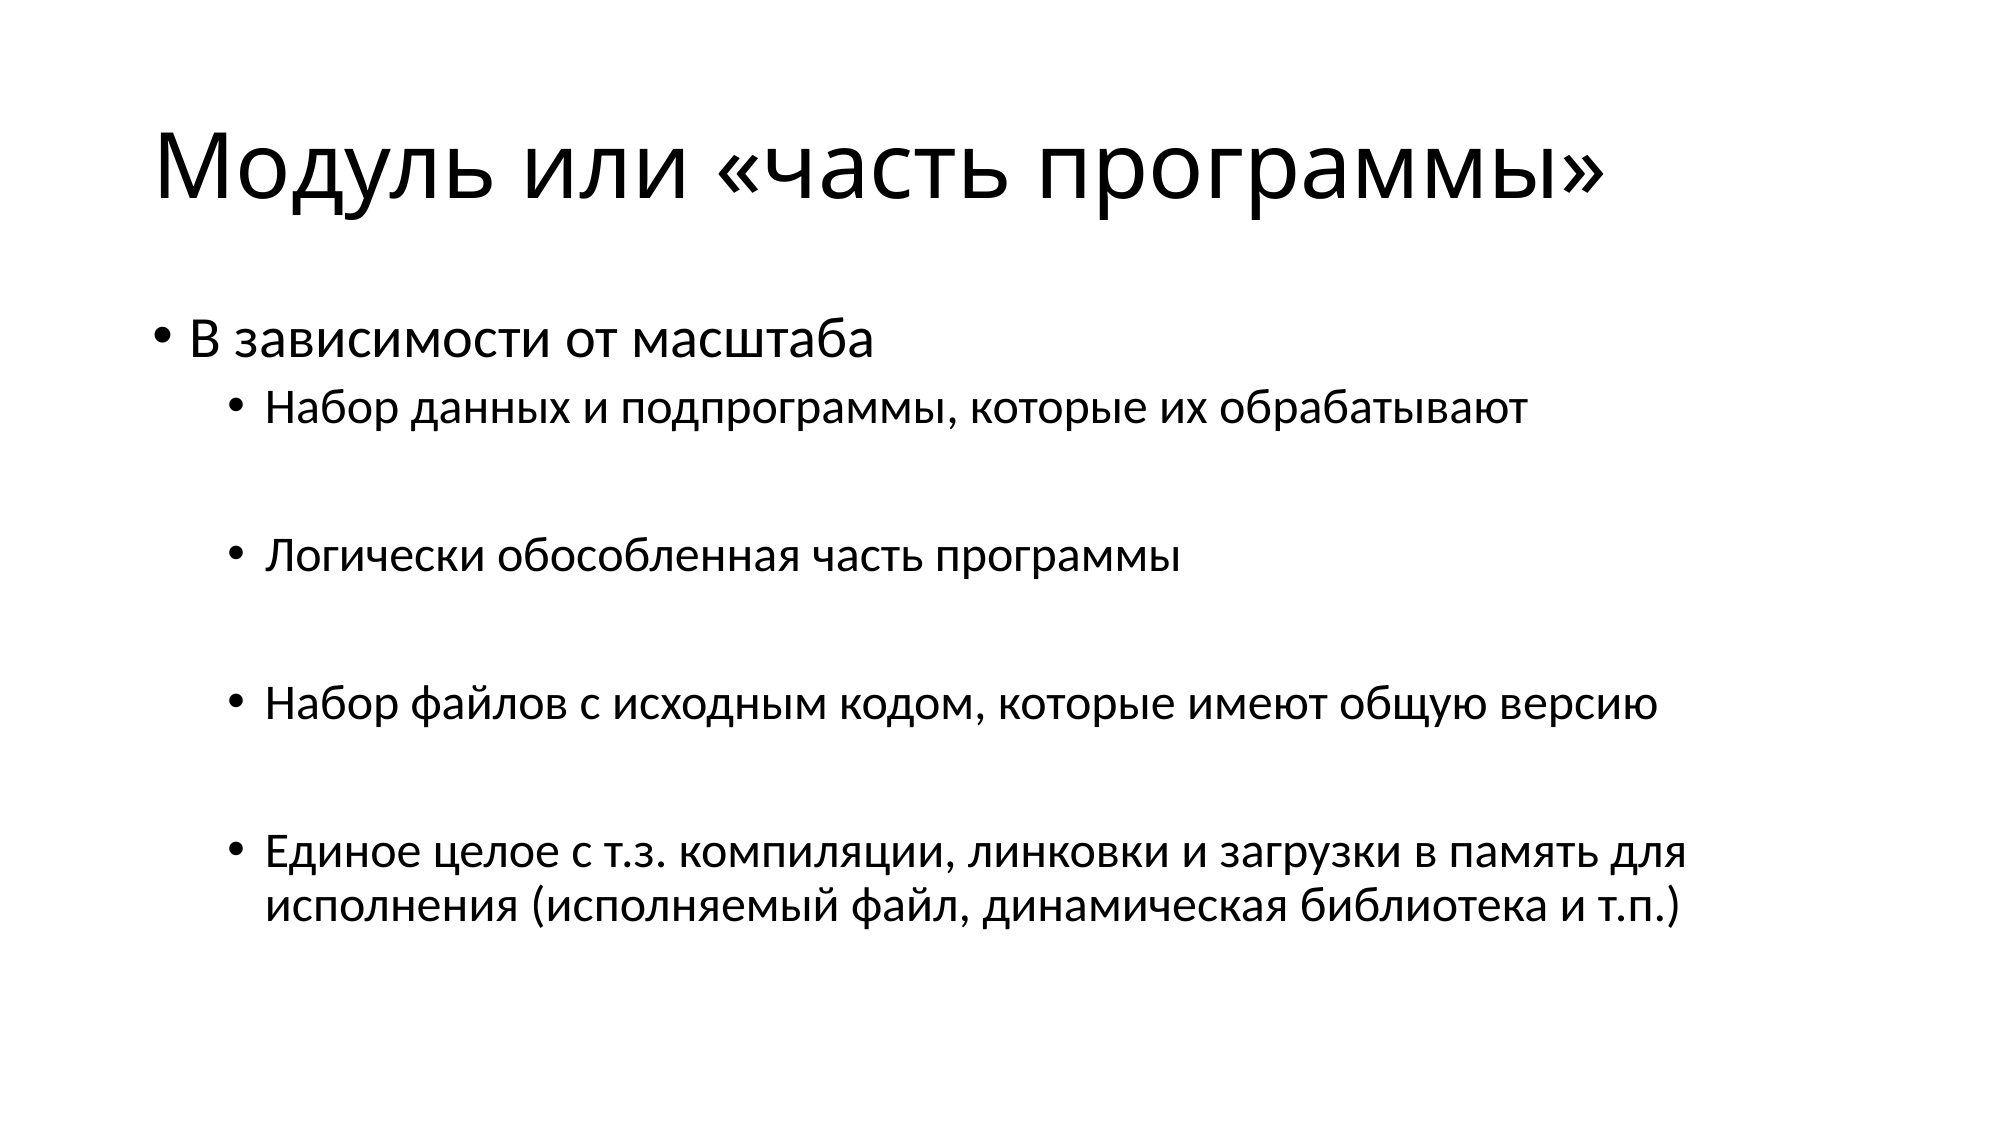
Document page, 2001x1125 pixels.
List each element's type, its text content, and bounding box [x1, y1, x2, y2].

title Модуль или «часть программы» [137, 59, 1863, 278]
list В зависимости от масштаба Набор данных и подпрограммы, которые их обрабатывают Логически обособленная часть программы Набор файлов с исходным кодом, которые имеют общую версию Единое целое с т.з. компиляции, линковки и загрузки в память для исполнения (исполняемый файл, динамическая библиотека и т.п.) [137, 299, 1863, 1014]
